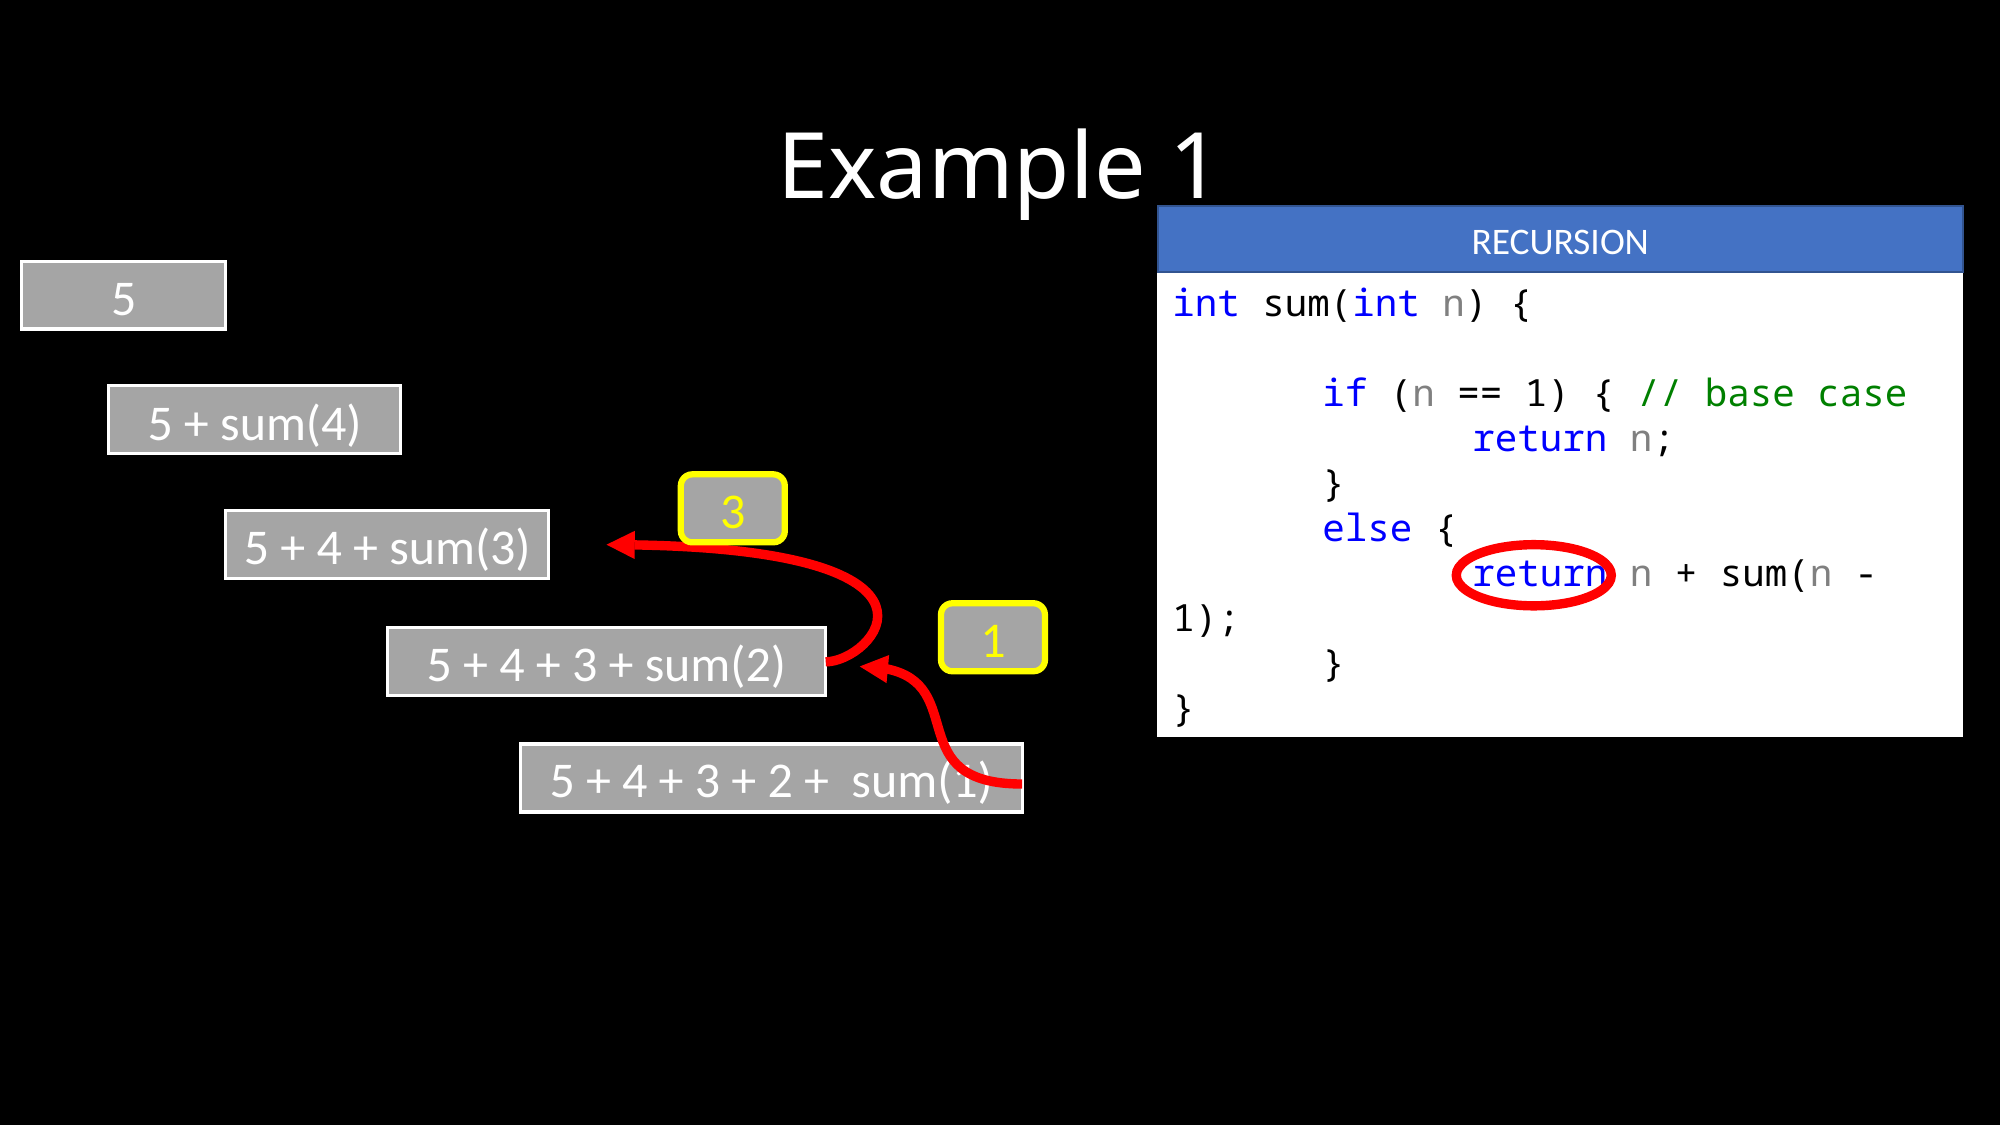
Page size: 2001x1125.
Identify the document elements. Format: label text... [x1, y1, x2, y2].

text_box 1 [939, 602, 1047, 673]
title Example 1 [137, 59, 1863, 278]
text_box 5 + 4 + 3 + 2 + sum(1) [519, 742, 1024, 814]
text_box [859, 666, 1023, 784]
text_box 5 [20, 260, 227, 331]
text_box 3 [679, 473, 786, 544]
text_box 5 + 4 + 3 + sum(2) [386, 626, 827, 697]
text_box 5 + 4 + sum(3) [224, 509, 550, 580]
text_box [606, 544, 826, 662]
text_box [1157, 206, 1963, 696]
text_box 5 + sum(4) [107, 384, 402, 455]
